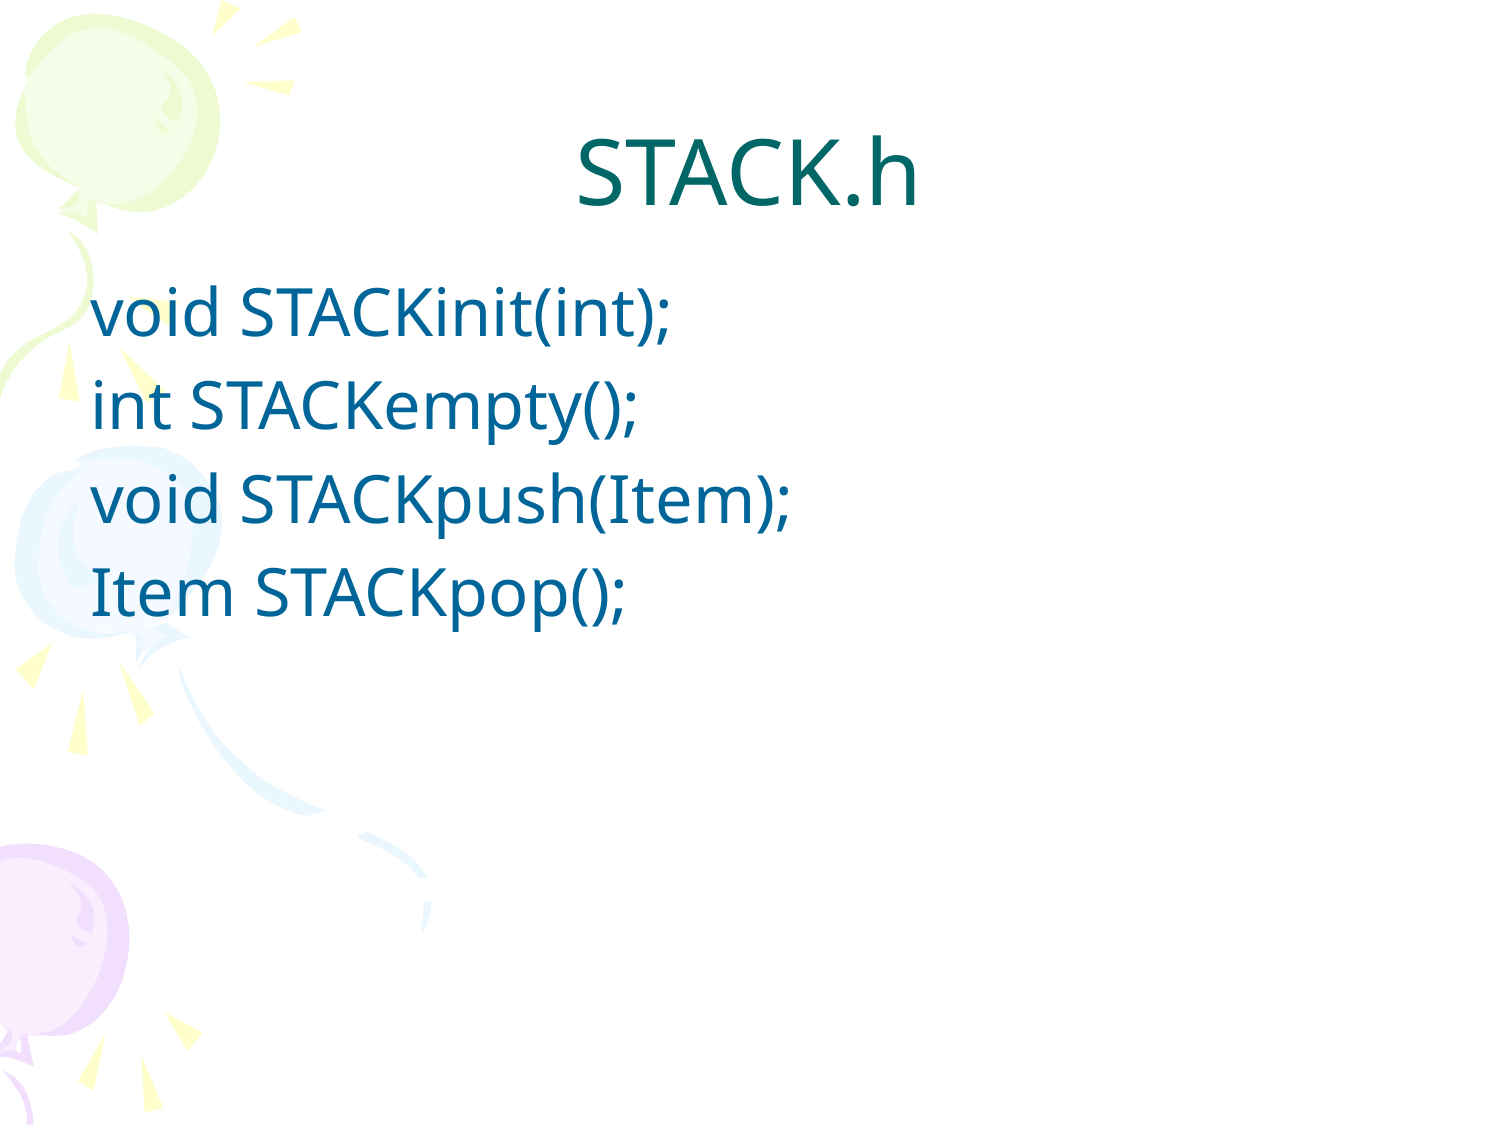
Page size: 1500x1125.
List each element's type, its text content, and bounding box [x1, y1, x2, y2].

title STACK.h [72, 16, 1425, 233]
list void STACKinit(int); int STACKempty(); void STACKpush(Item); Item STACKpop(); [75, 262, 1425, 994]
